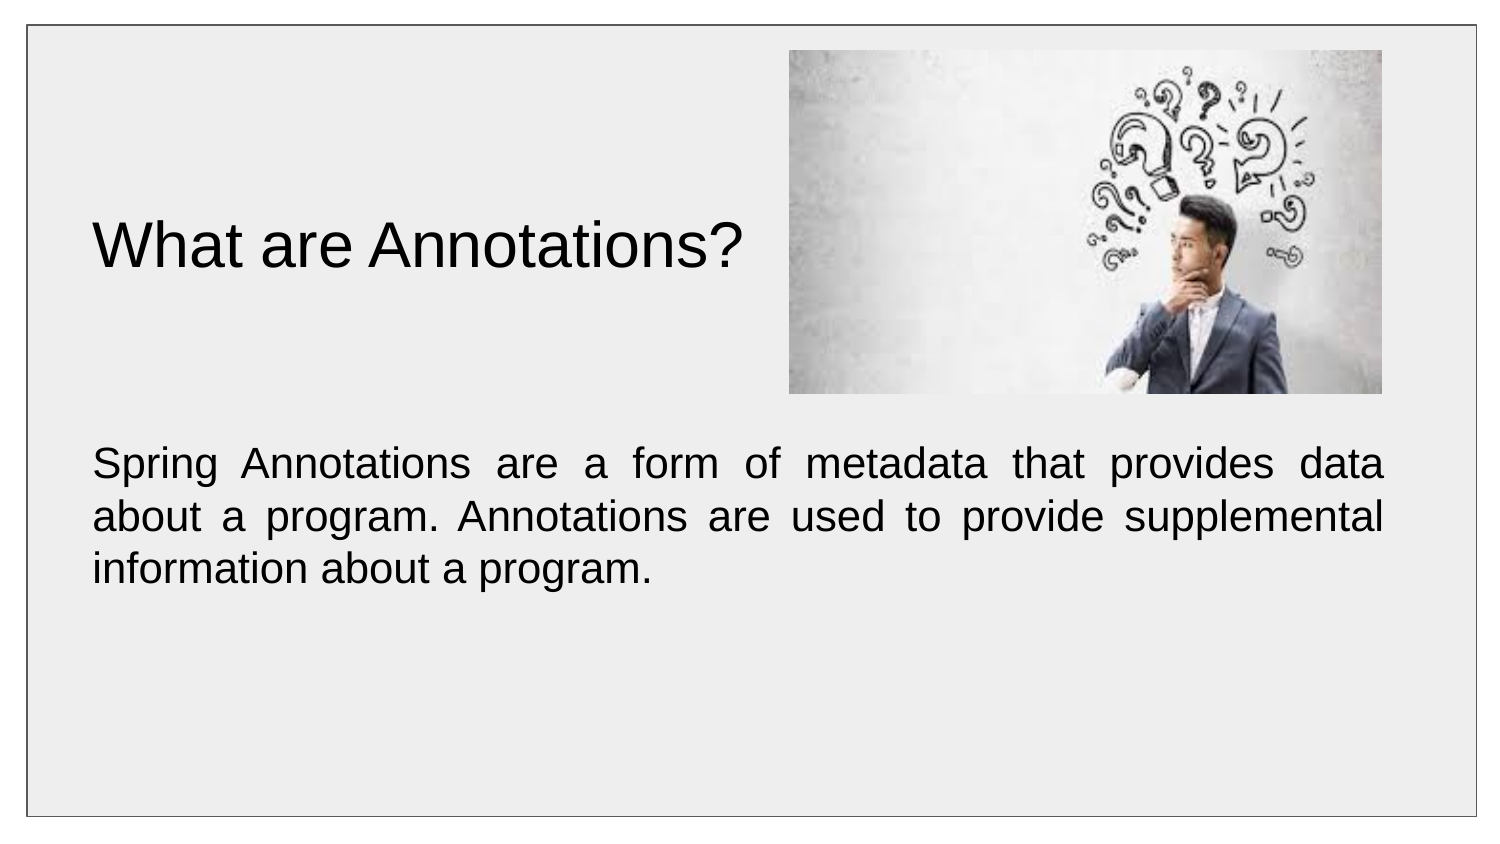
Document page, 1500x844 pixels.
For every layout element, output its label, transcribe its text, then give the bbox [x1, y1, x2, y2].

picture [788, 50, 1382, 395]
text_box What are Annotations? Spring Annotations are a form of metadata that provides data about a program. Annotations are used to provide supplemental information about a program. [77, 187, 1401, 668]
text_box [27, 25, 1477, 817]
